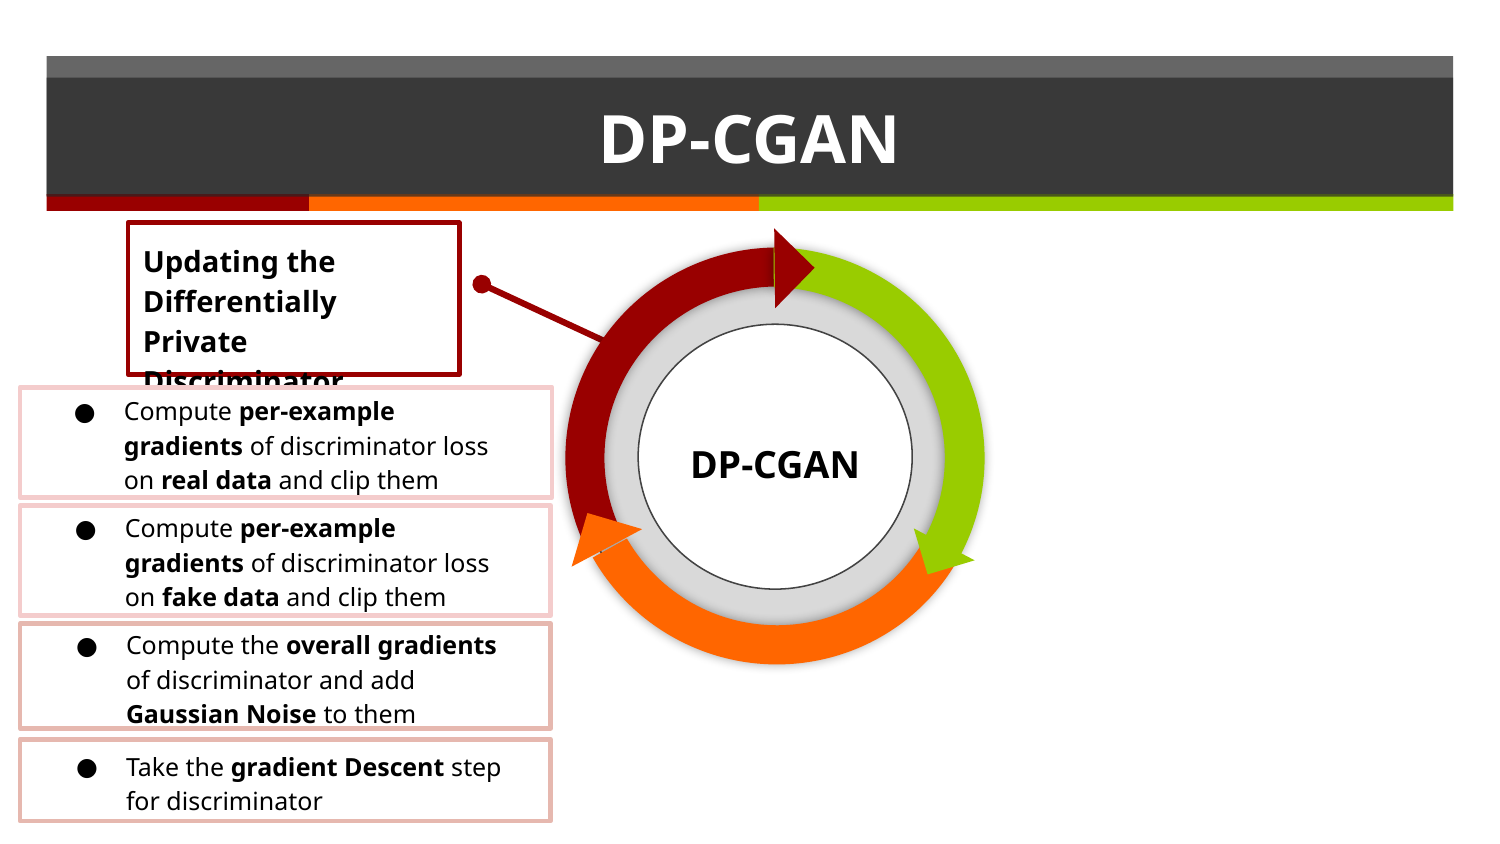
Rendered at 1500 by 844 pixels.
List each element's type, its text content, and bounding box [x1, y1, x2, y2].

title DP-CGAN [46, 77, 1454, 197]
text_box DP-CGAN [661, 398, 889, 522]
text_box [613, 297, 934, 617]
text_box [634, 247, 766, 363]
text_box [592, 538, 954, 665]
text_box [19, 505, 551, 616]
text_box [571, 513, 643, 567]
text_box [19, 623, 551, 729]
text_box [774, 228, 815, 309]
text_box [127, 222, 630, 375]
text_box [19, 738, 551, 822]
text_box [19, 386, 553, 498]
text_box [913, 528, 975, 575]
text_box [565, 382, 623, 535]
text_box [795, 248, 985, 553]
